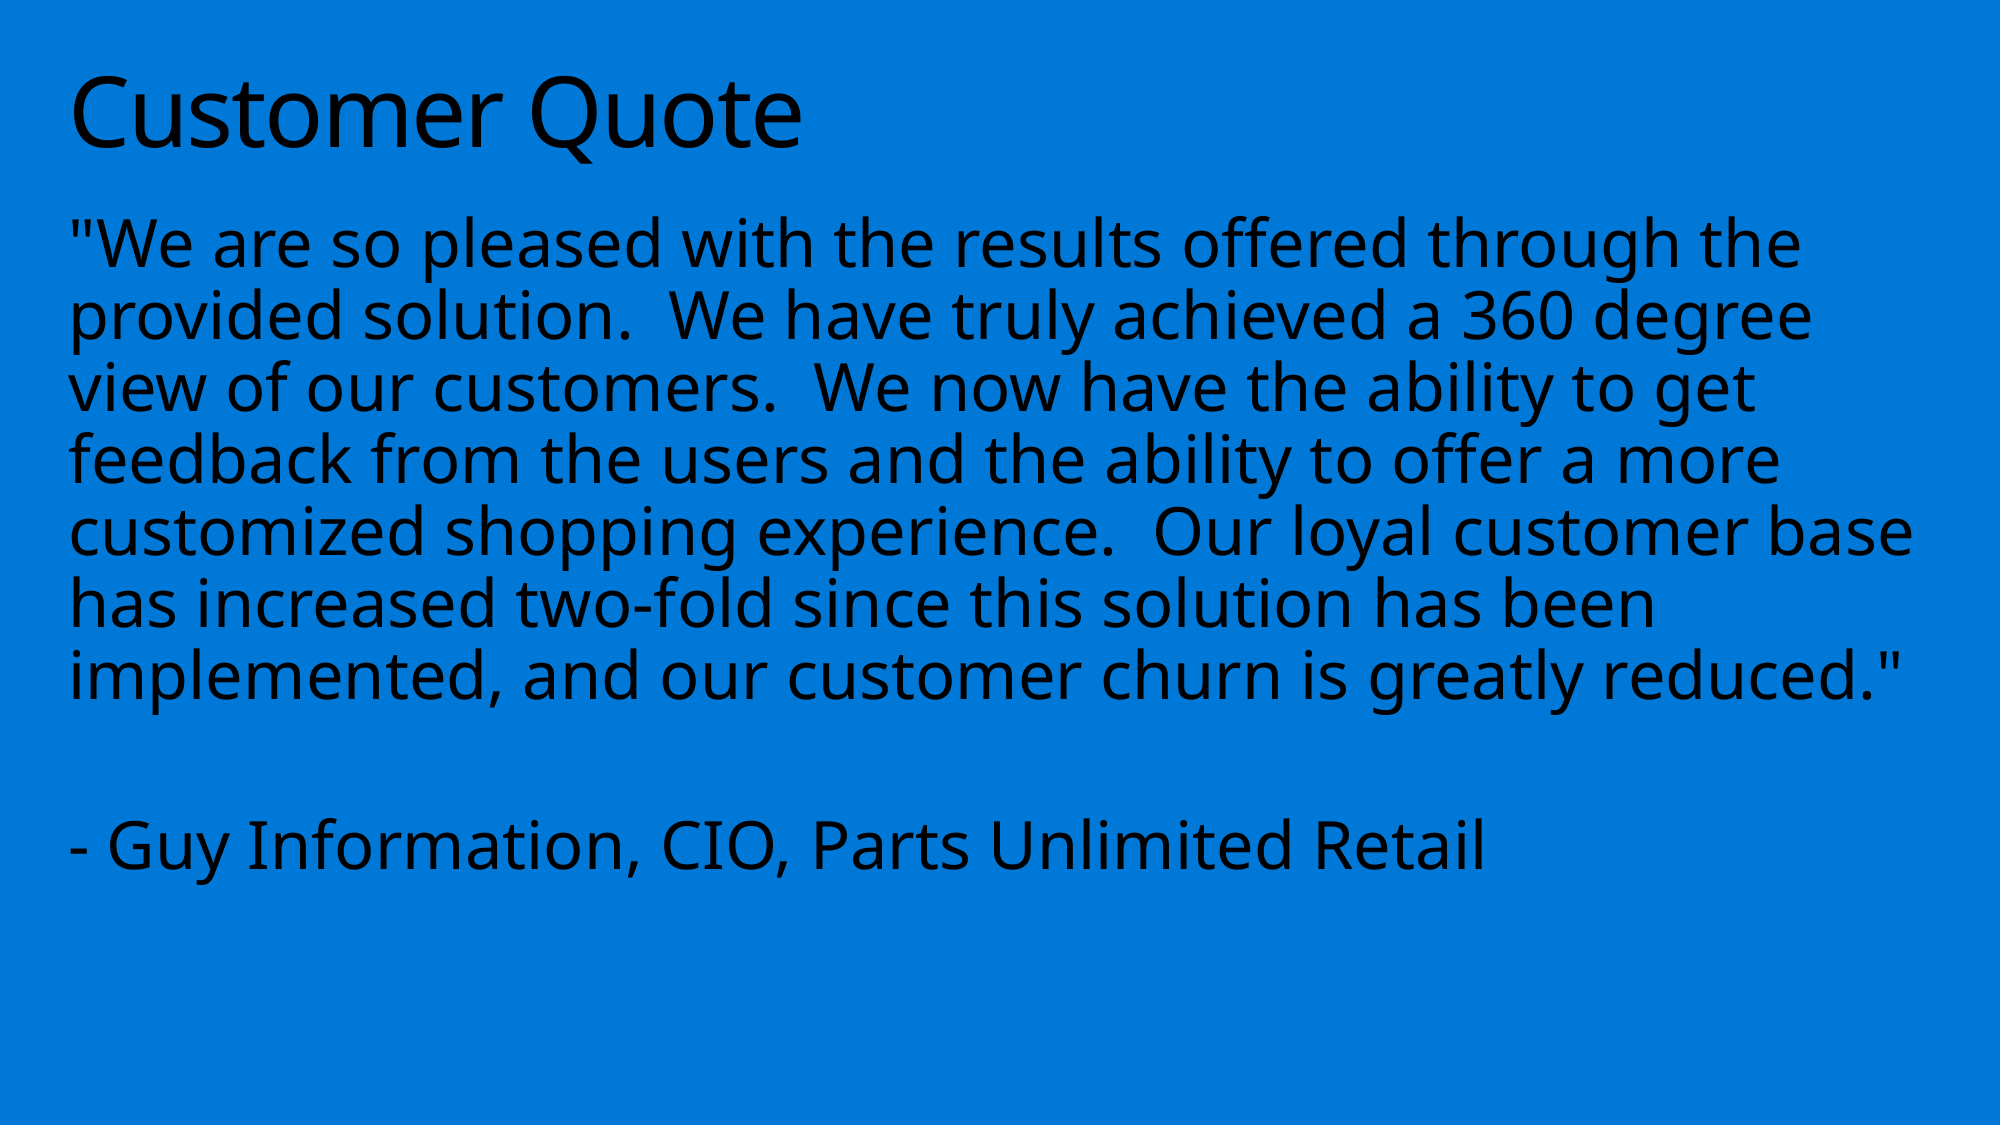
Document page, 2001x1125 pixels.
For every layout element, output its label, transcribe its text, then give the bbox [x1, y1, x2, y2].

title Customer Quote [44, 47, 1957, 196]
list "We are so pleased with the results offered through the provided solution. We have truly achieved a 360 degree view of our customers. We now have the ability to get feedback from the users and the ability to offer a more customized shopping experience. Our loyal customer base has increased two-fold since this solution has been implemented, and our customer churn is greatly reduced." - Guy Information, CIO, Parts Unlimited Retail [44, 195, 1956, 912]
